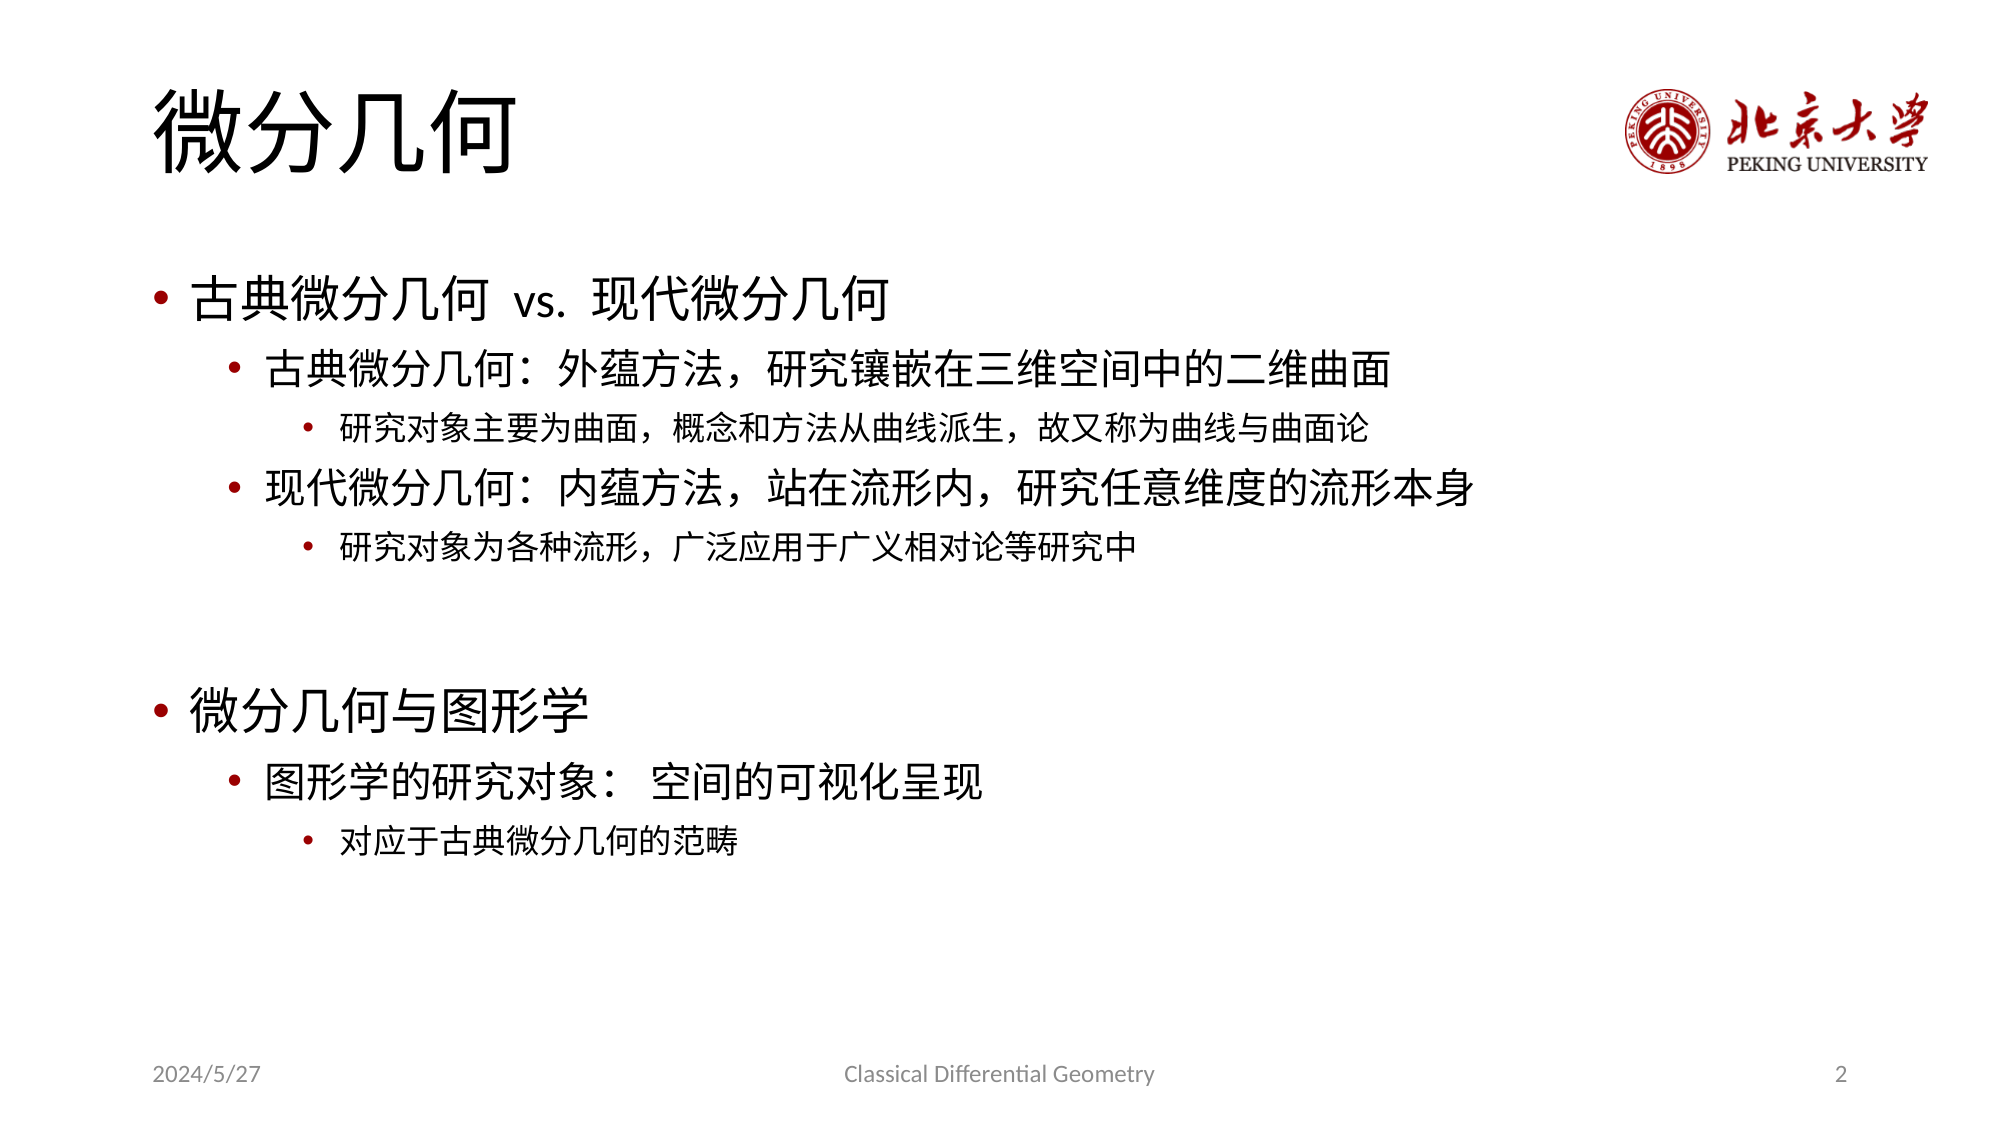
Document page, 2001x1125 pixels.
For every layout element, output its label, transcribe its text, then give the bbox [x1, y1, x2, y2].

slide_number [137, 1042, 588, 1103]
picture [1863, 89, 1928, 174]
footer Classical Differential Geometry [662, 1042, 1338, 1103]
title 微分几何 [137, 27, 1863, 246]
slide_number 2 [1412, 1042, 1863, 1103]
